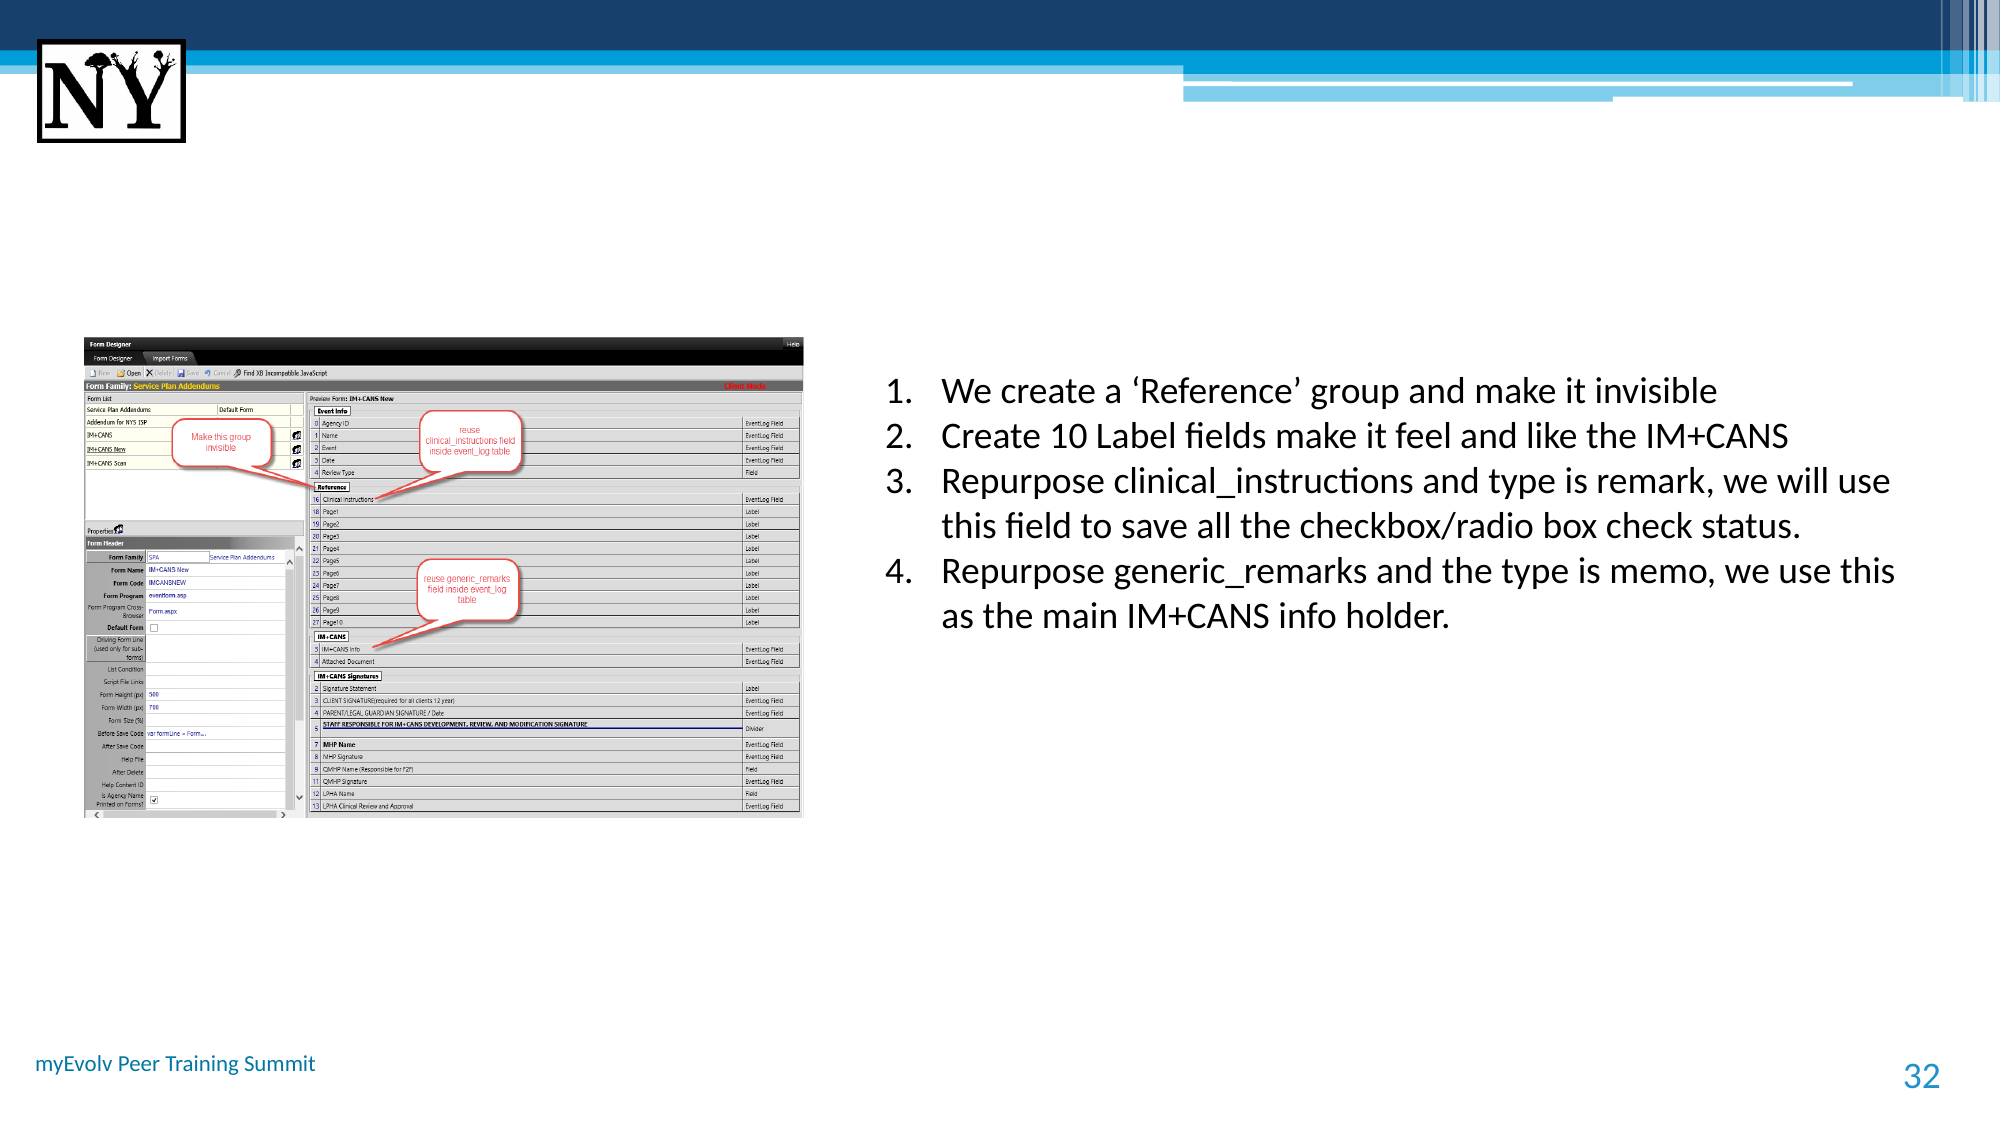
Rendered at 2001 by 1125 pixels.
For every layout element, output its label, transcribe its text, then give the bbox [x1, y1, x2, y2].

slide_number 32 [1789, 1043, 1956, 1104]
text_box We create a ‘Reference’ group and make it invisible Create 10 Label fields make it feel and like the IM+CANS Repurpose clinical_instructions and type is remark, we will use this field to save all the checkbox/radio box check status. Repurpose generic_remarks and the type is memo, we use this as the main IM+CANS info holder. [870, 358, 1923, 734]
picture [37, 39, 186, 143]
footer myEvolv Peer Training Summit [0, 1041, 332, 1116]
picture [84, 337, 804, 818]
